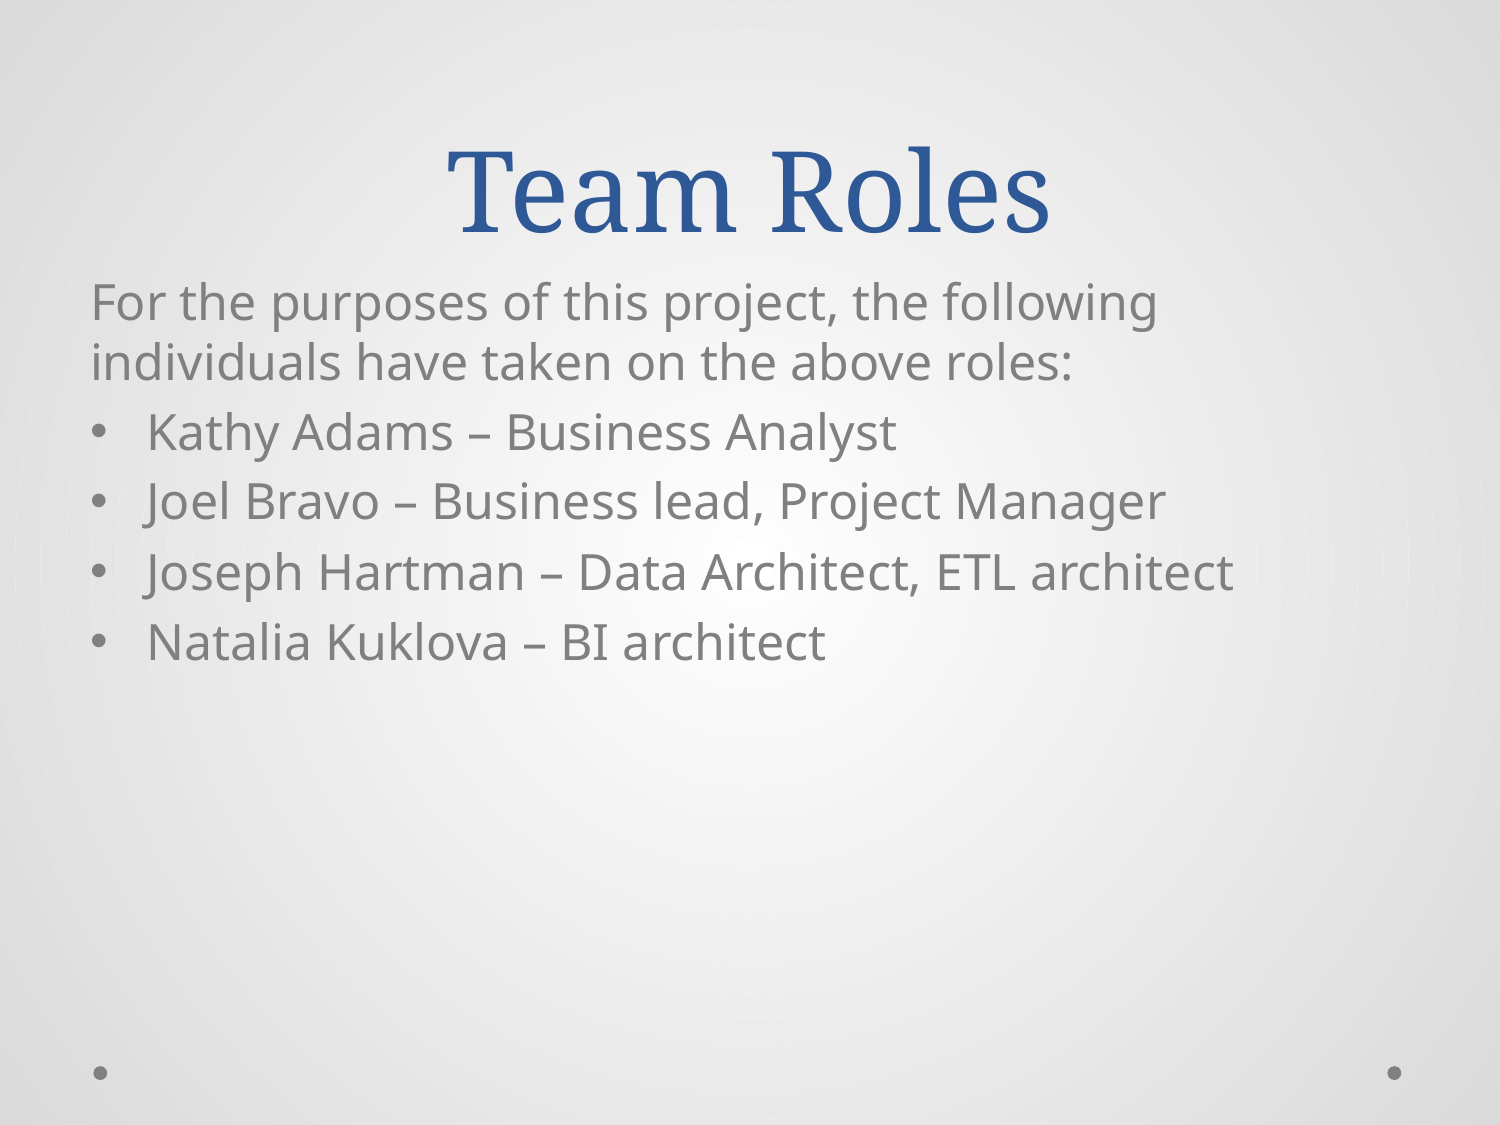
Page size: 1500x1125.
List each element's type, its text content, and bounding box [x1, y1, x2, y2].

title Team Roles [75, 0, 1425, 262]
list For the purposes of this project, the following individuals have taken on the above roles: Kathy Adams – Business Analyst Joel Bravo – Business lead, Project Manager Joseph Hartman – Data Architect, ETL architect Natalia Kuklova – BI architect [75, 262, 1425, 1005]
